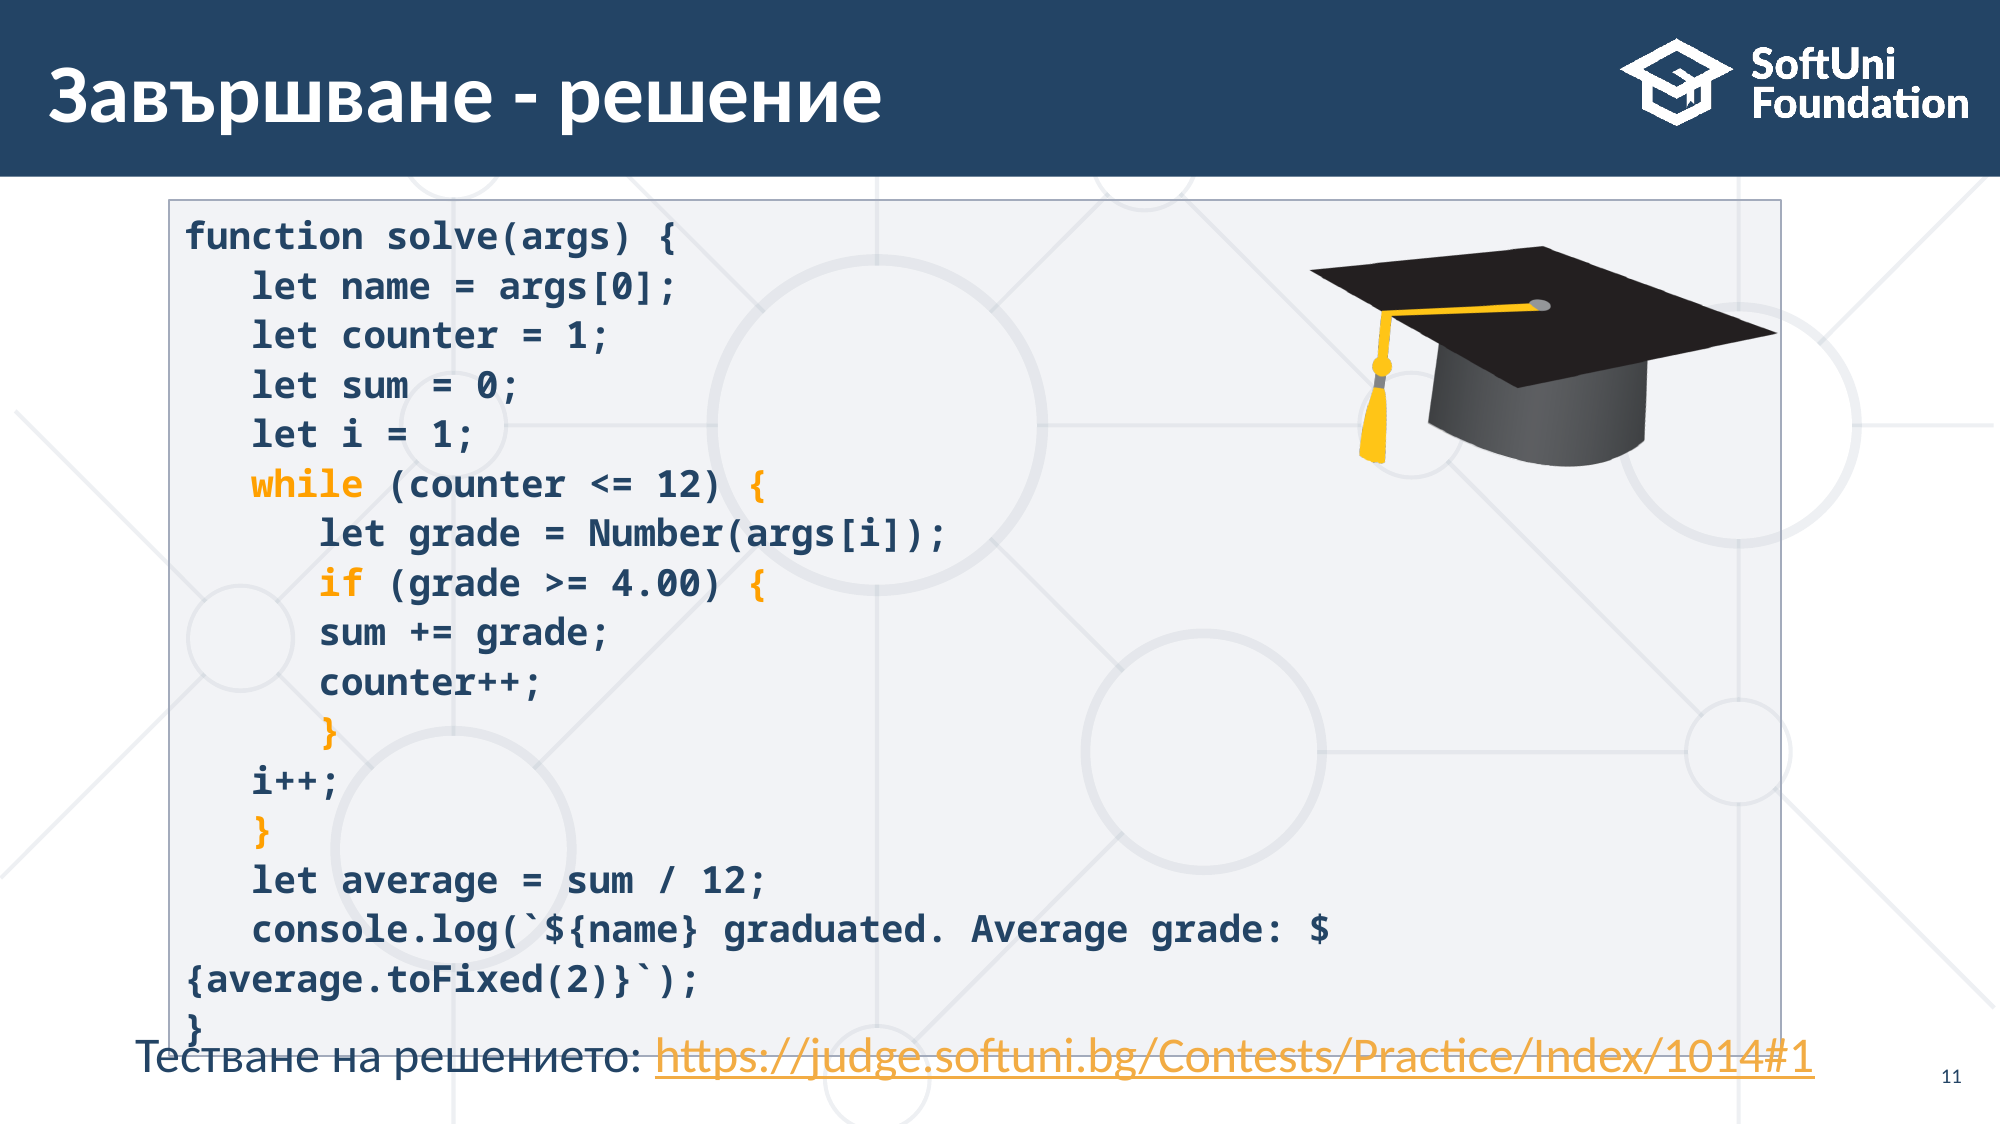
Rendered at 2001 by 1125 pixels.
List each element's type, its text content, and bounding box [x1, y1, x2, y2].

text_box Тестване на решението: https://judge.softuni.bg/Contests/Practice/Index/1014#1 [99, 1015, 1850, 1090]
picture [1619, 38, 1968, 126]
title Завършване - решение [31, 16, 1591, 162]
text_box function solve(args) { let name = args[0]; let counter = 1; let sum = 0; let i = 1; while (counter <= 12) { let grade = Number(args[i]); if (grade >= 4.00) { sum += grade; counter++; } i++; } let average = sum / 12; console.log(`${name} graduated. Average grade: ${average.toFixed(2)}`); } [168, 200, 1781, 1015]
picture [1239, 125, 1834, 572]
slide_number 11 [1897, 1049, 1968, 1101]
